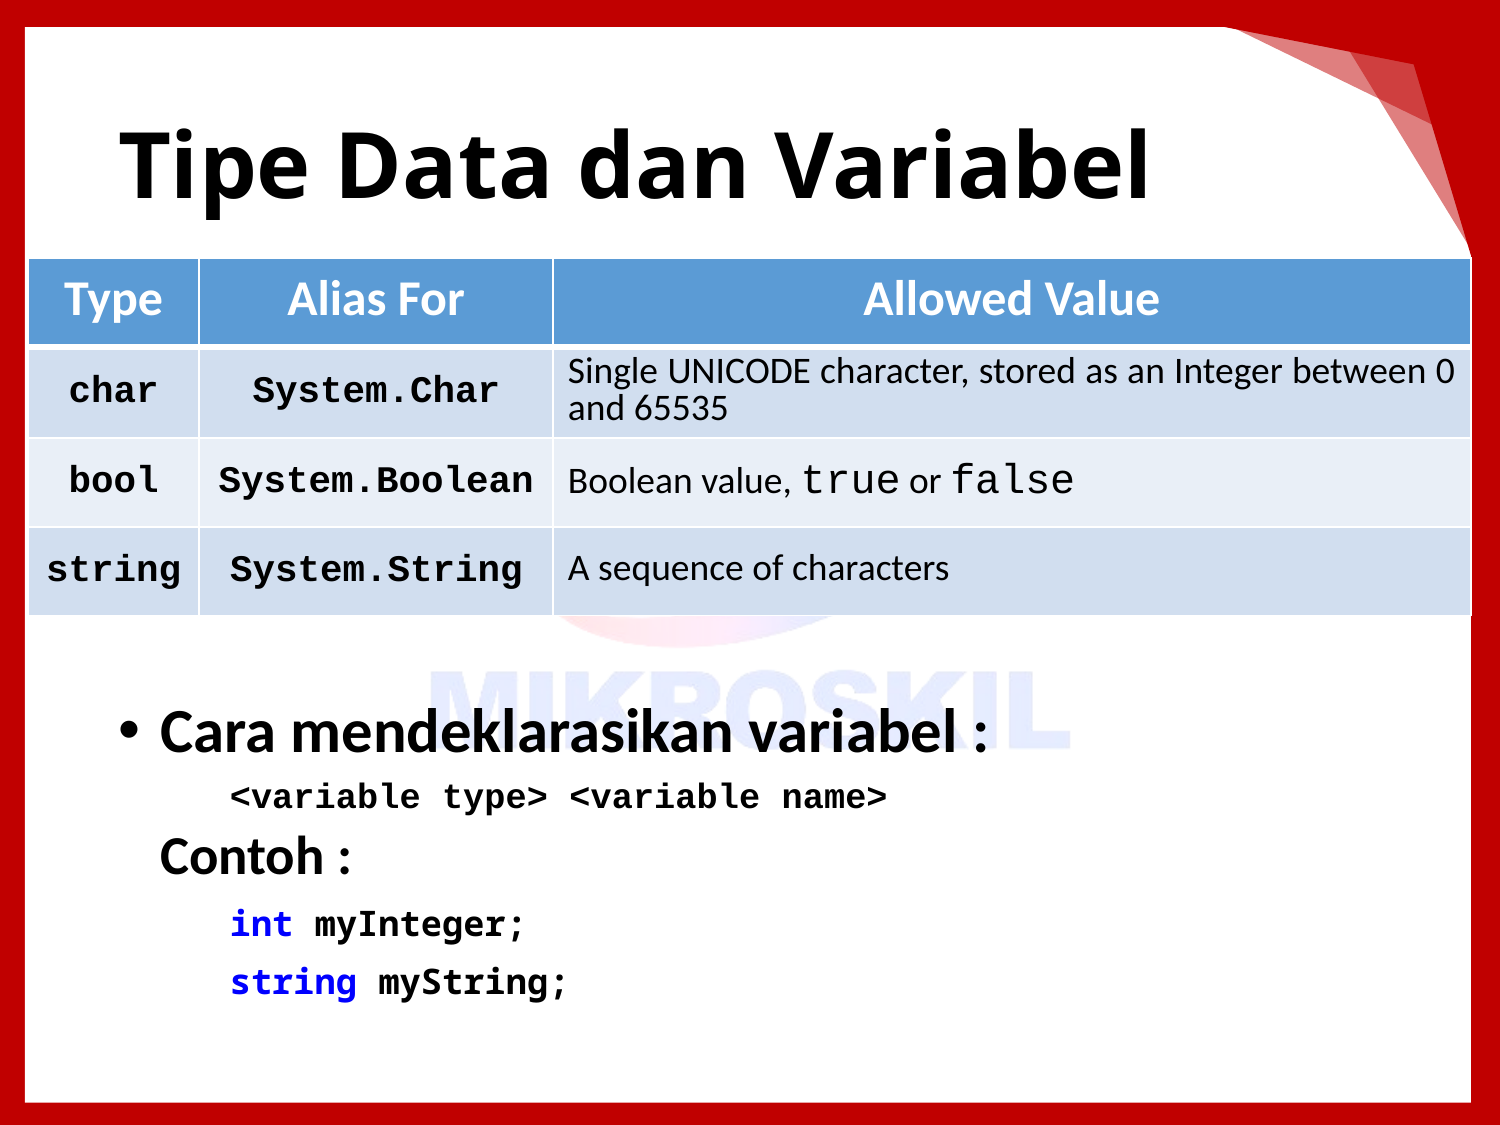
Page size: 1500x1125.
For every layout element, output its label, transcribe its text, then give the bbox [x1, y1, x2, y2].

table_cell Boolean value, true or false [554, 439, 1470, 526]
table_cell bool [29, 439, 198, 526]
title Tipe Data dan Variabel [103, 59, 1397, 257]
table_cell A sequence of characters [554, 528, 1470, 615]
table_cell System.String [200, 528, 552, 615]
table_cell System.Char [200, 350, 552, 437]
table_cell System.Boolean [200, 439, 552, 526]
table_header Allowed Value [554, 259, 1470, 344]
table_header Type [29, 259, 198, 344]
table_cell string [29, 528, 198, 615]
table_header Alias For [200, 259, 552, 344]
list Cara mendeklarasikan variabel : <variable type> <variable name> Contoh : int myInteger; string myString; [103, 616, 1397, 1014]
table_cell char [29, 350, 198, 437]
table_cell Single UNICODE character, stored as an Integer between 0 and 65535 [554, 350, 1470, 437]
